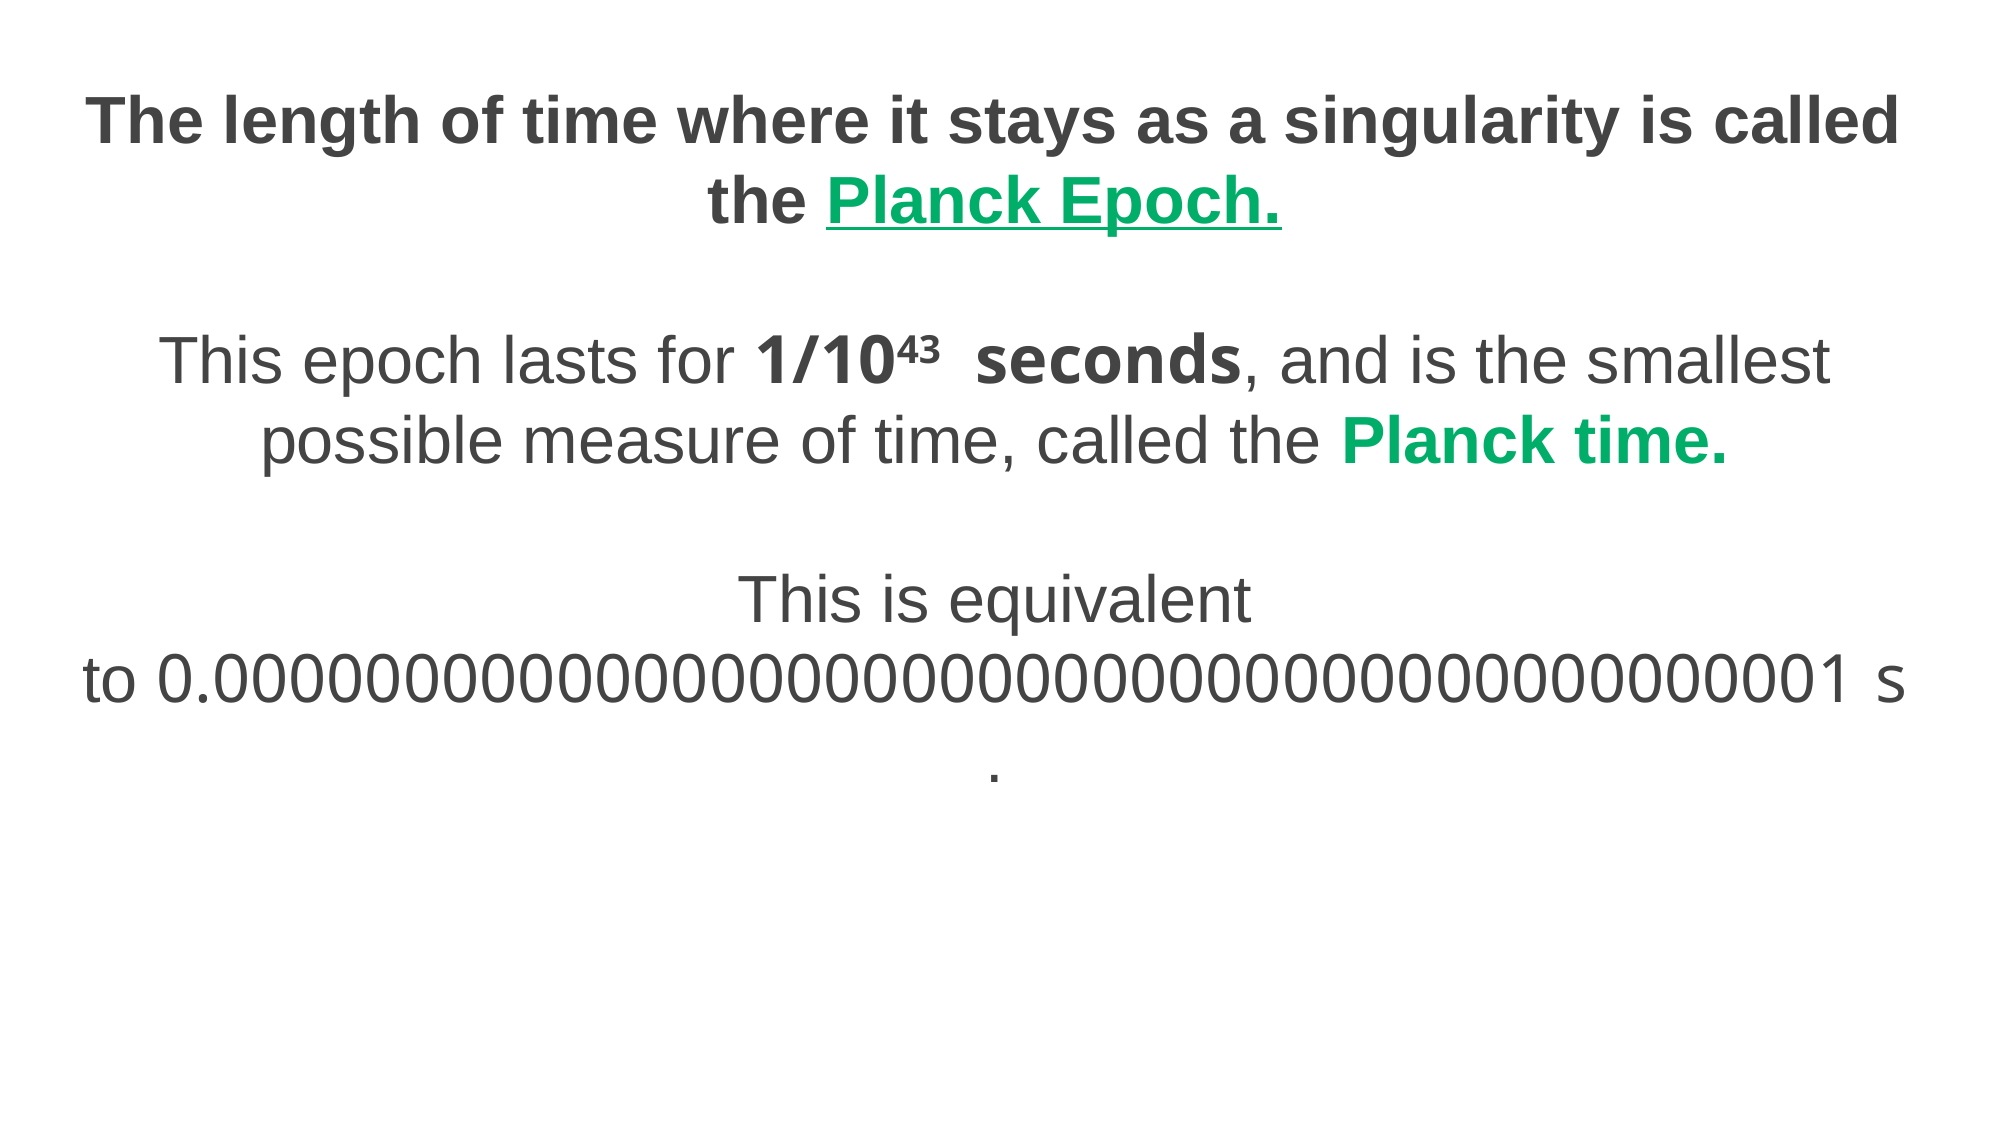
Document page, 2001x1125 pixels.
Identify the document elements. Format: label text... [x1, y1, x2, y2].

text_box The length of time where it stays as a singularity is called the Planck Epoch. This epoch lasts for 1/1043​ seconds, and is the smallest possible measure of time, called the Planck time. This is equivalent to 0.0000000000000000000000000000000000000000001 s. [64, 69, 1925, 804]
